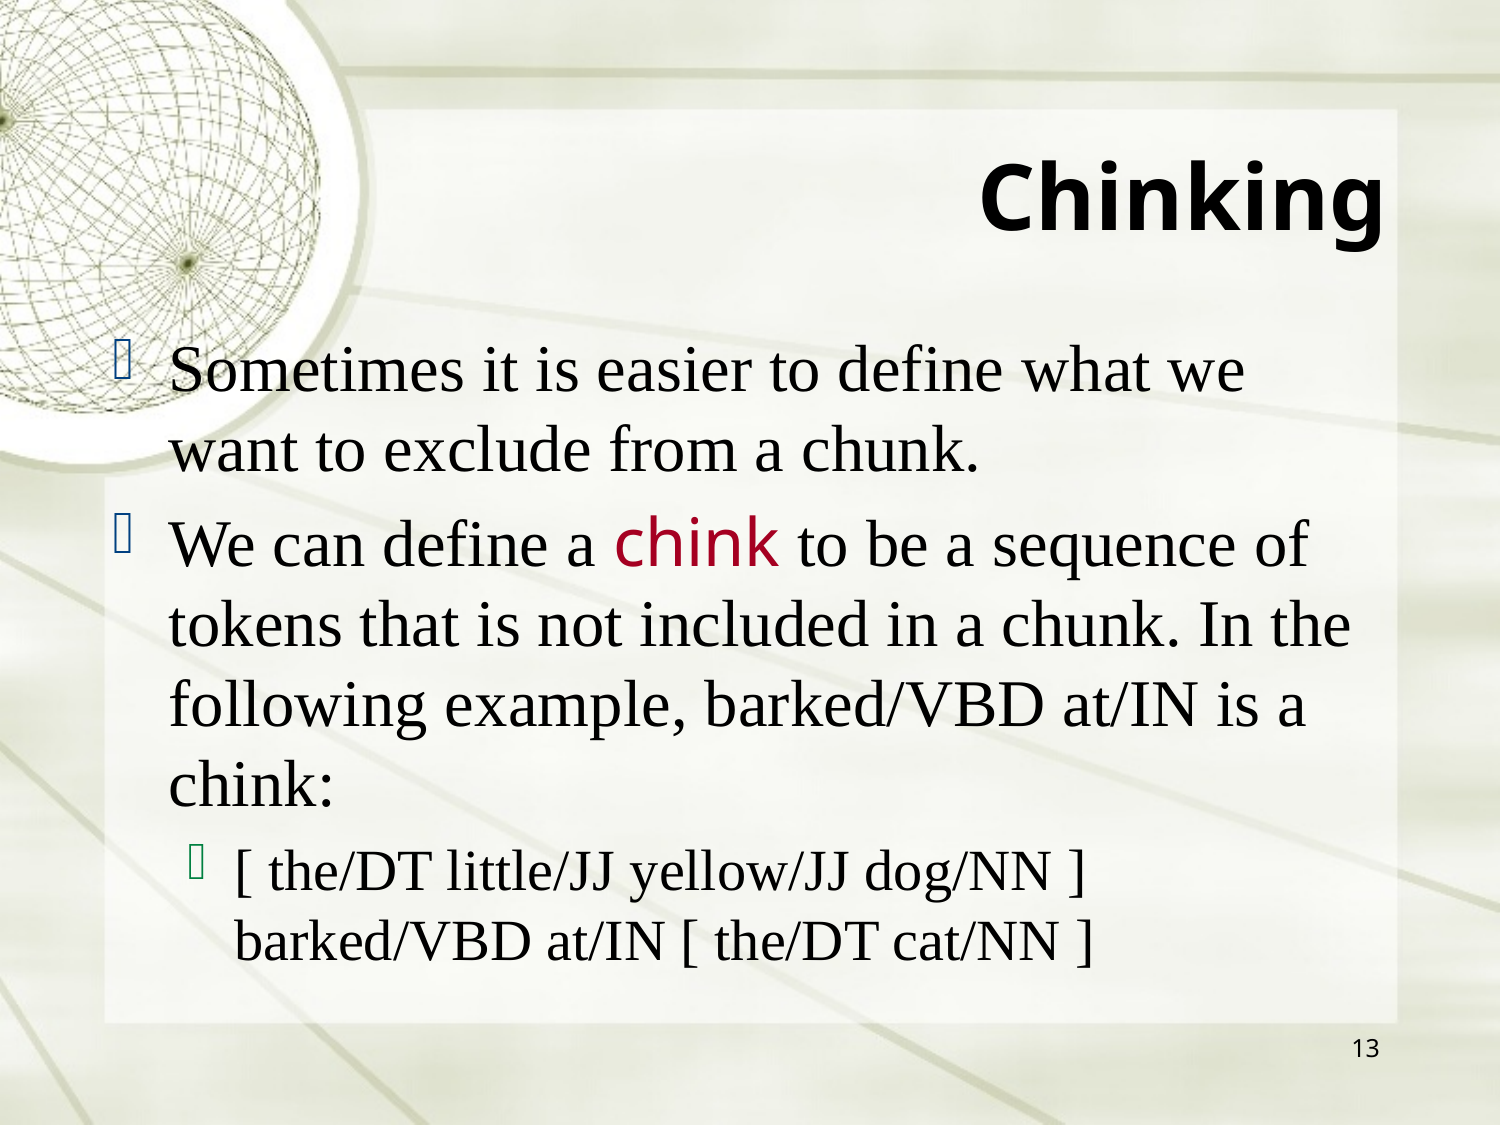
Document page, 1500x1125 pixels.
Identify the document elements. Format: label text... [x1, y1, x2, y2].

list Sometimes it is easier to define what we want to exclude from a chunk. We can define a chink to be a sequence of tokens that is not included in a chunk. In the following example, barked/VBD at/IN is a chink: [ the/DT little/JJ yellow/JJ dog/NN ] barked/VBD at/IN [ the/DT cat/NN ] [112, 324, 1388, 1000]
title Chinking [112, 99, 1388, 288]
text_box 13 [1074, 1025, 1388, 1070]
picture [0, 0, 1500, 1125]
